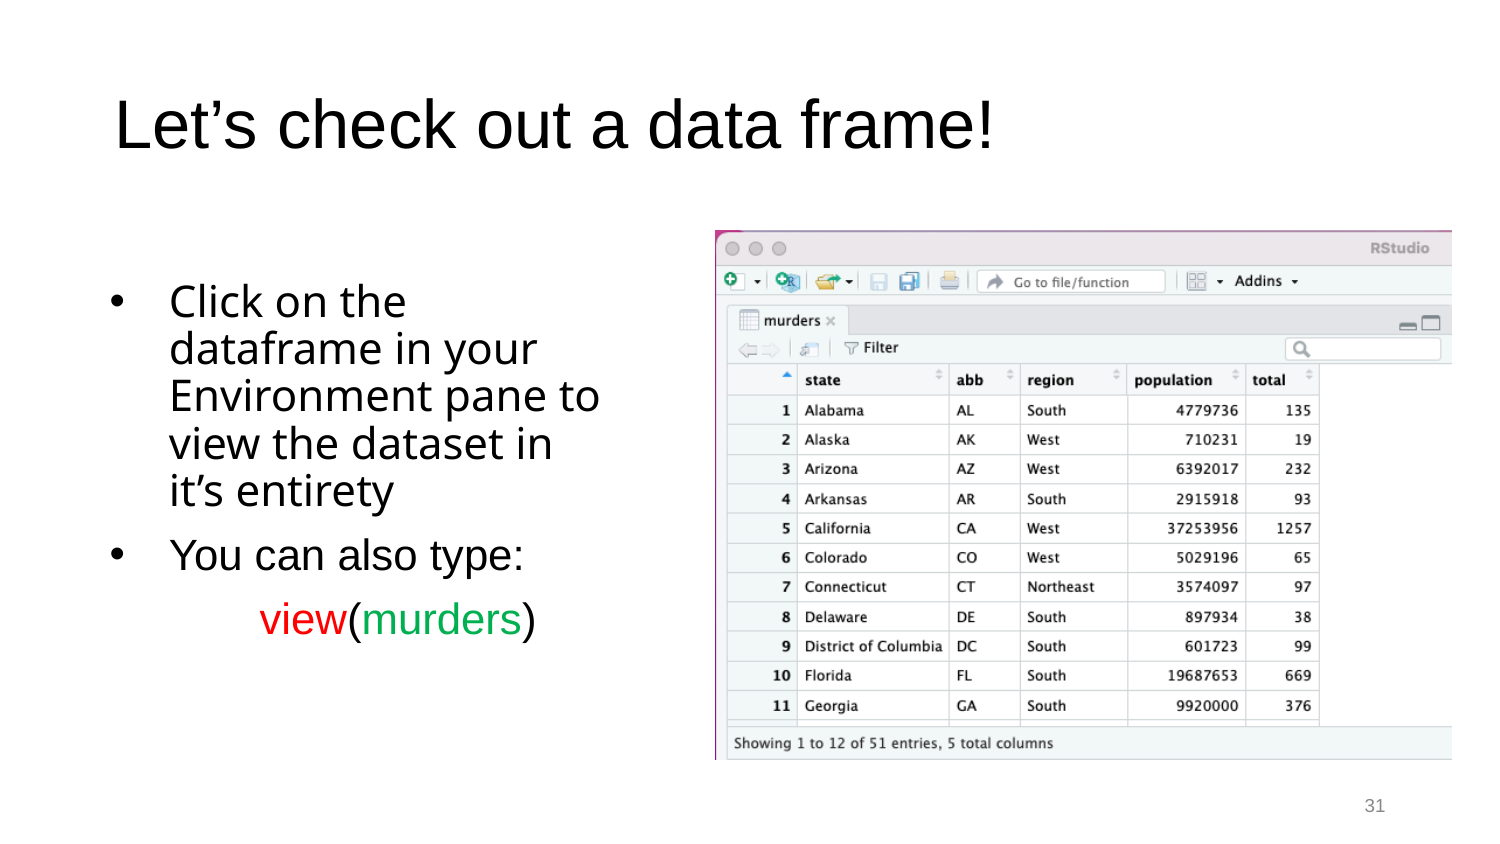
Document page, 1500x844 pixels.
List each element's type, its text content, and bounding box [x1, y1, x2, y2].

slide_number 31 [1059, 782, 1397, 827]
picture [715, 229, 1453, 761]
title Let’s check out a data frame! [103, 44, 1397, 208]
list Click on the dataframe in your Environment pane to view the dataset in it’s entirety You can also type: view(murders) [82, 268, 622, 766]
